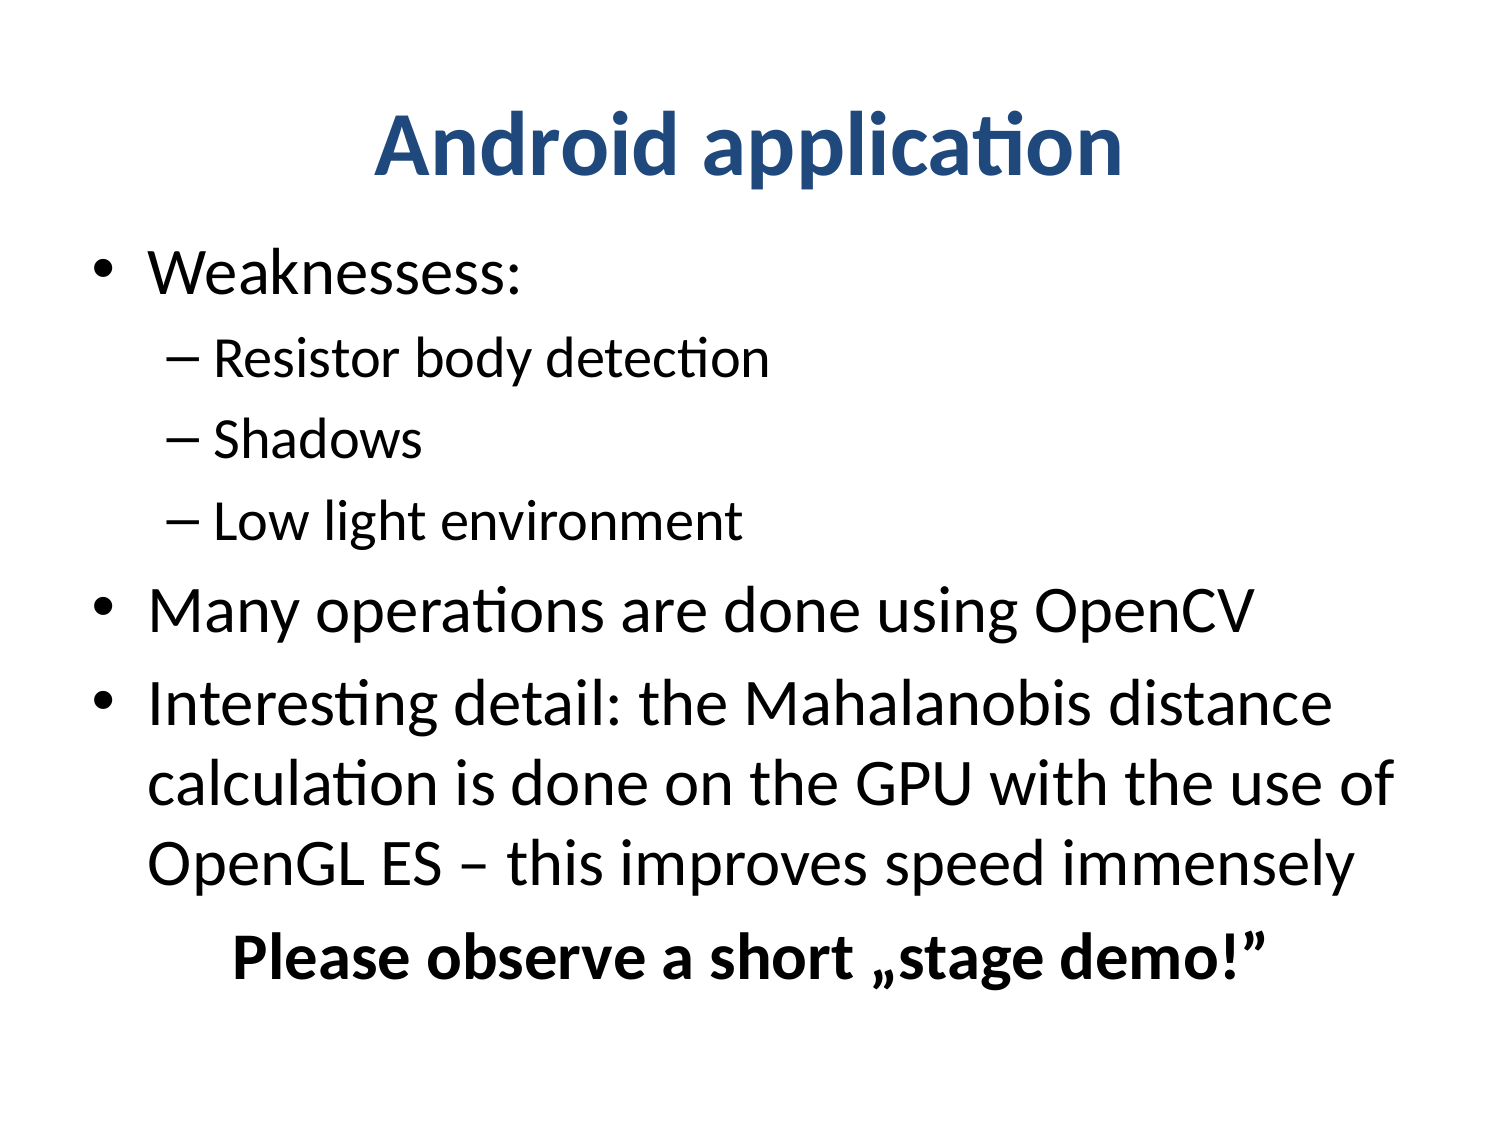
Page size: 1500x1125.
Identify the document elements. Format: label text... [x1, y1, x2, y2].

list Weaknessess: Resistor body detection Shadows Low light environment Many operations are done using OpenCV Interesting detail: the Mahalanobis distance calculation is done on the GPU with the use of OpenGL ES – this improves speed immensely Please observe a short „stage demo!” [76, 219, 1427, 1094]
title Android application [75, 45, 1425, 233]
